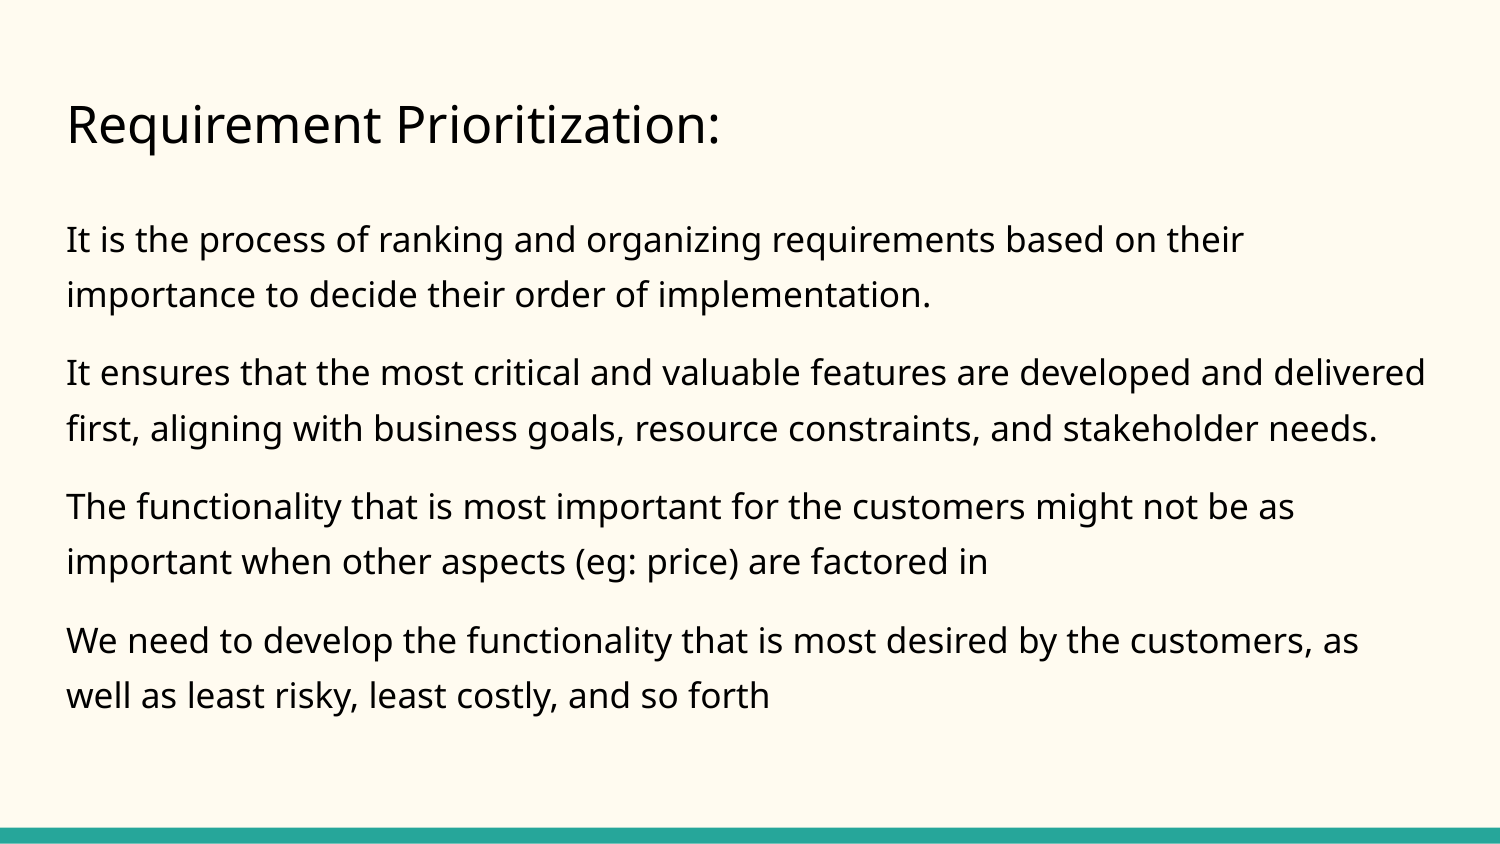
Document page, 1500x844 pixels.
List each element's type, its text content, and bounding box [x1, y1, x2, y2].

list It is the process of ranking and organizing requirements based on their importance to decide their order of implementation. It ensures that the most critical and valuable features are developed and delivered first, aligning with business goals, resource constraints, and stakeholder needs. The functionality that is most important for the customers might not be as important when other aspects (eg: price) are factored in We need to develop the functionality that is most desired by the customers, as well as least risky, least costly, and so forth [51, 192, 1449, 750]
title Requirement Prioritization: [51, 72, 1449, 174]
